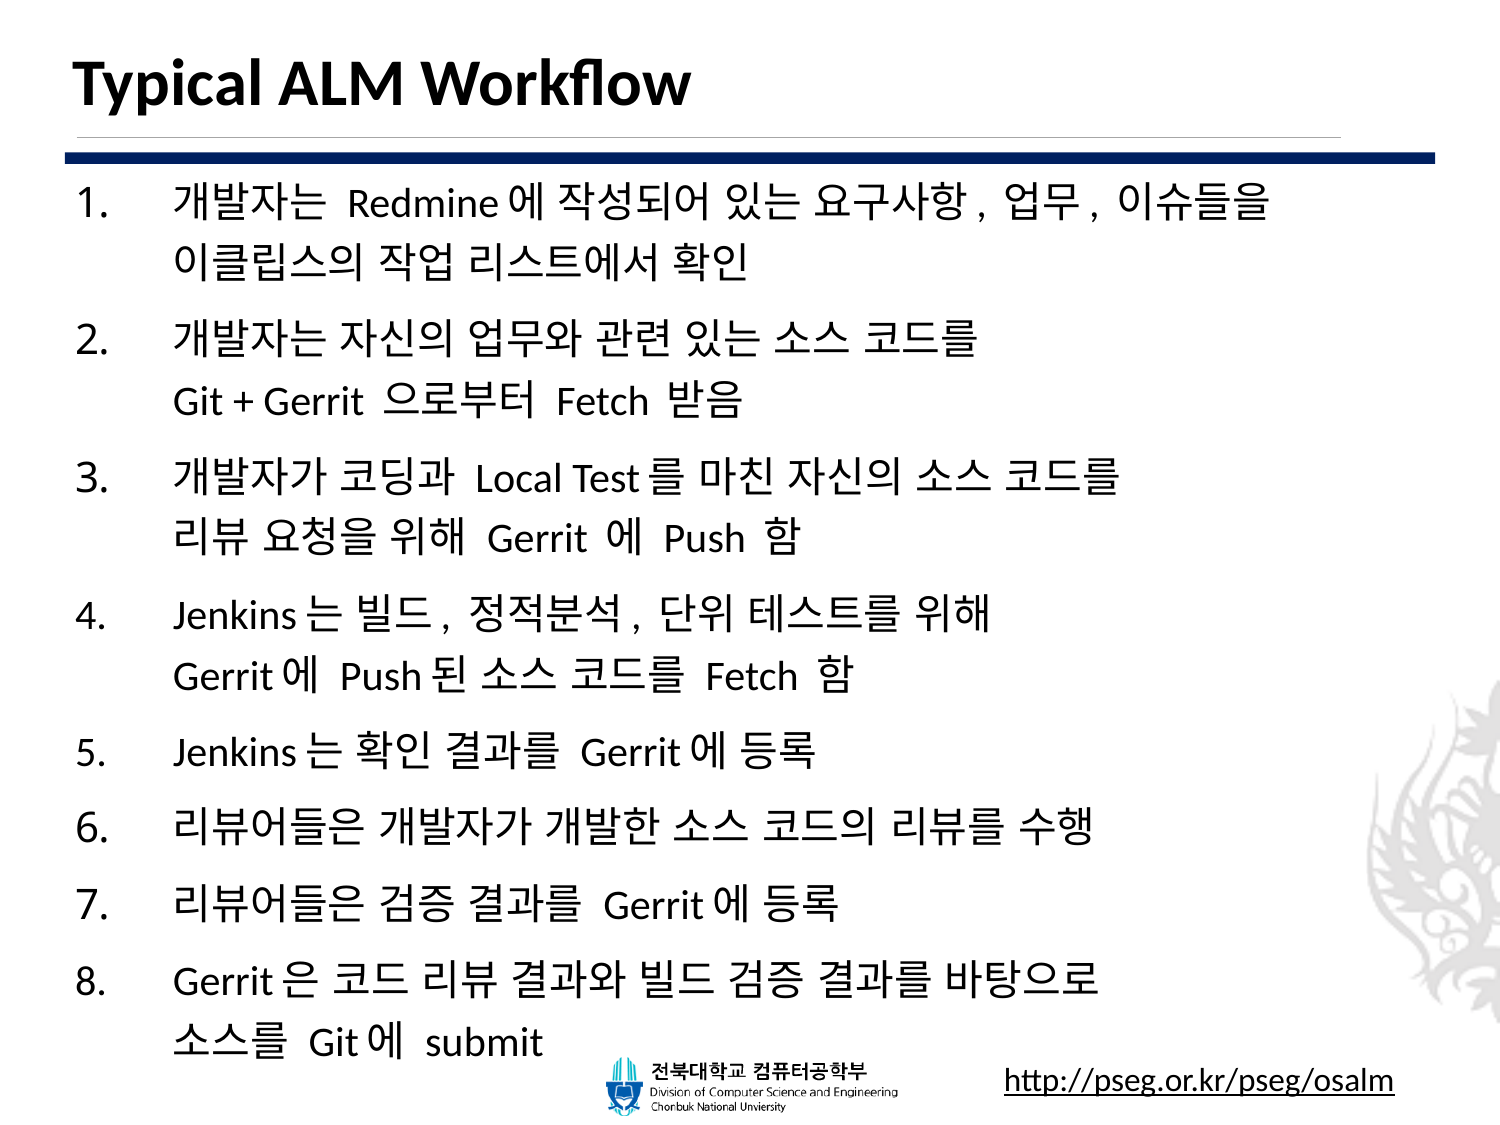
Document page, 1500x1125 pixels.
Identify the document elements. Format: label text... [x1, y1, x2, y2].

title Typical ALM Workflow [72, 46, 1500, 122]
list 개발자는 Redmine에 작성되어 있는 요구사항, 업무, 이슈들을 이클립스의 작업 리스트에서 확인 개발자는 자신의 업무와 관련 있는 소스 코드를 Git + Gerrit 으로부터 Fetch 받음 개발자가 코딩과 Local Test를 마친 자신의 소스 코드를 리뷰 요청을 위해 Gerrit 에 Push 함 Jenkins는 빌드, 정적분석, 단위 테스트를 위해 Gerrit에 Push된 소스 코드를 Fetch 함 Jenkins는 확인 결과를 Gerrit에 등록 리뷰어들은 개발자가 개발한 소스 코드의 리뷰를 수행 리뷰어들은 검증 결과를 Gerrit에 등록 Gerrit은 코드 리뷰 결과와 빌드 검증 결과를 바탕으로 소스를 Git에 submit [75, 165, 1428, 1067]
picture [600, 1067, 900, 1116]
text_box http://pseg.or.kr/pseg/osalm [988, 1050, 1418, 1106]
